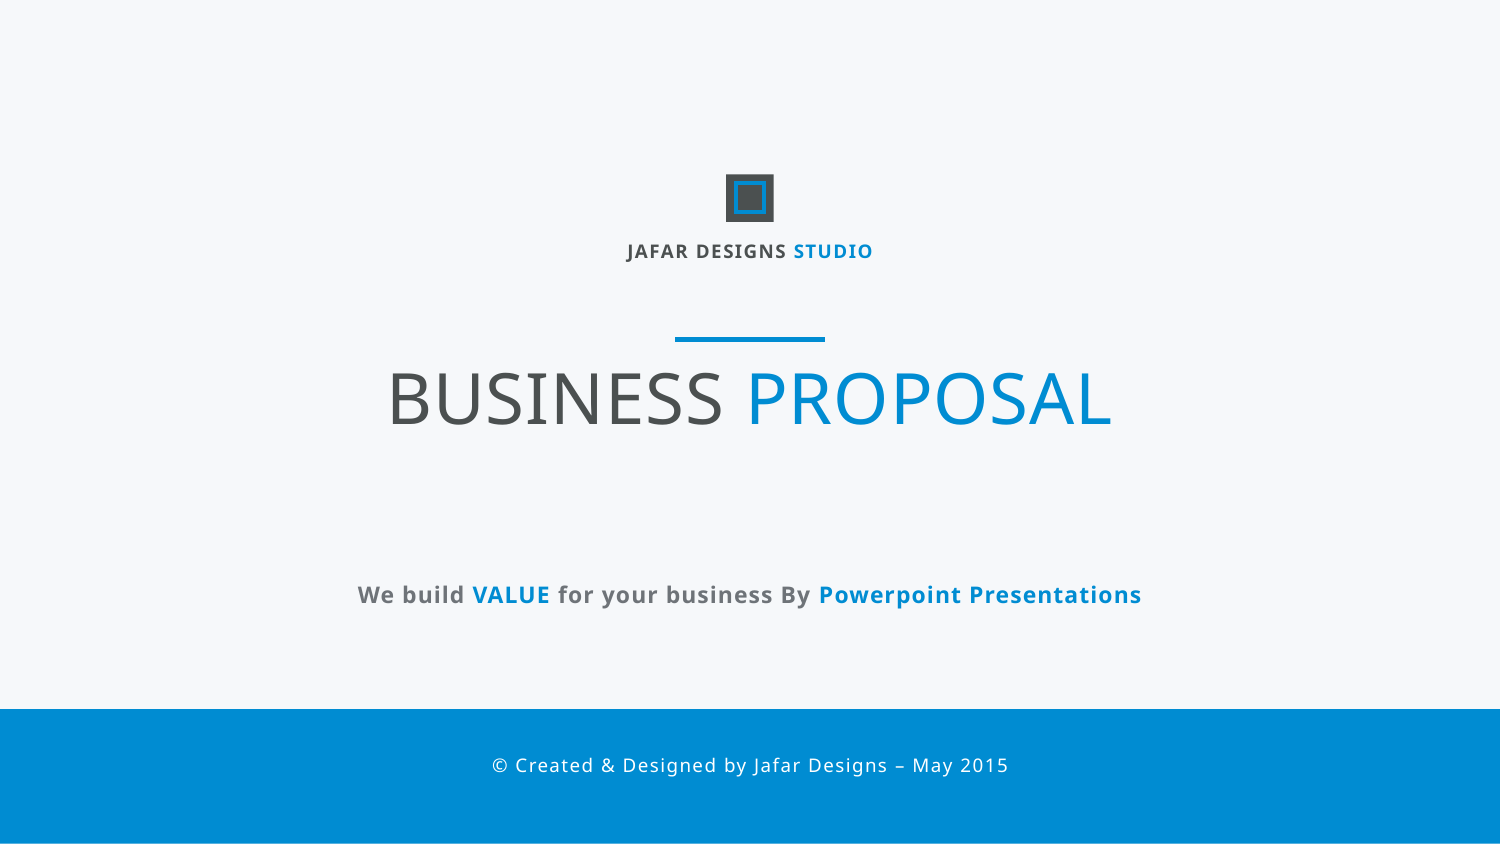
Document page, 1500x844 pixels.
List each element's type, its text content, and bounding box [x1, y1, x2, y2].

text_box © Created & Designed by Jafar Designs – May 2015 [308, 753, 1192, 777]
text_box We build VALUE for your business By Powerpoint Presentations [308, 580, 1192, 609]
text_box JAFAR DESIGNS STUDIO [308, 239, 1192, 263]
text_box BUSINESS PROPOSAL [308, 353, 1192, 439]
text_box [0, 708, 1500, 844]
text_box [726, 174, 774, 223]
